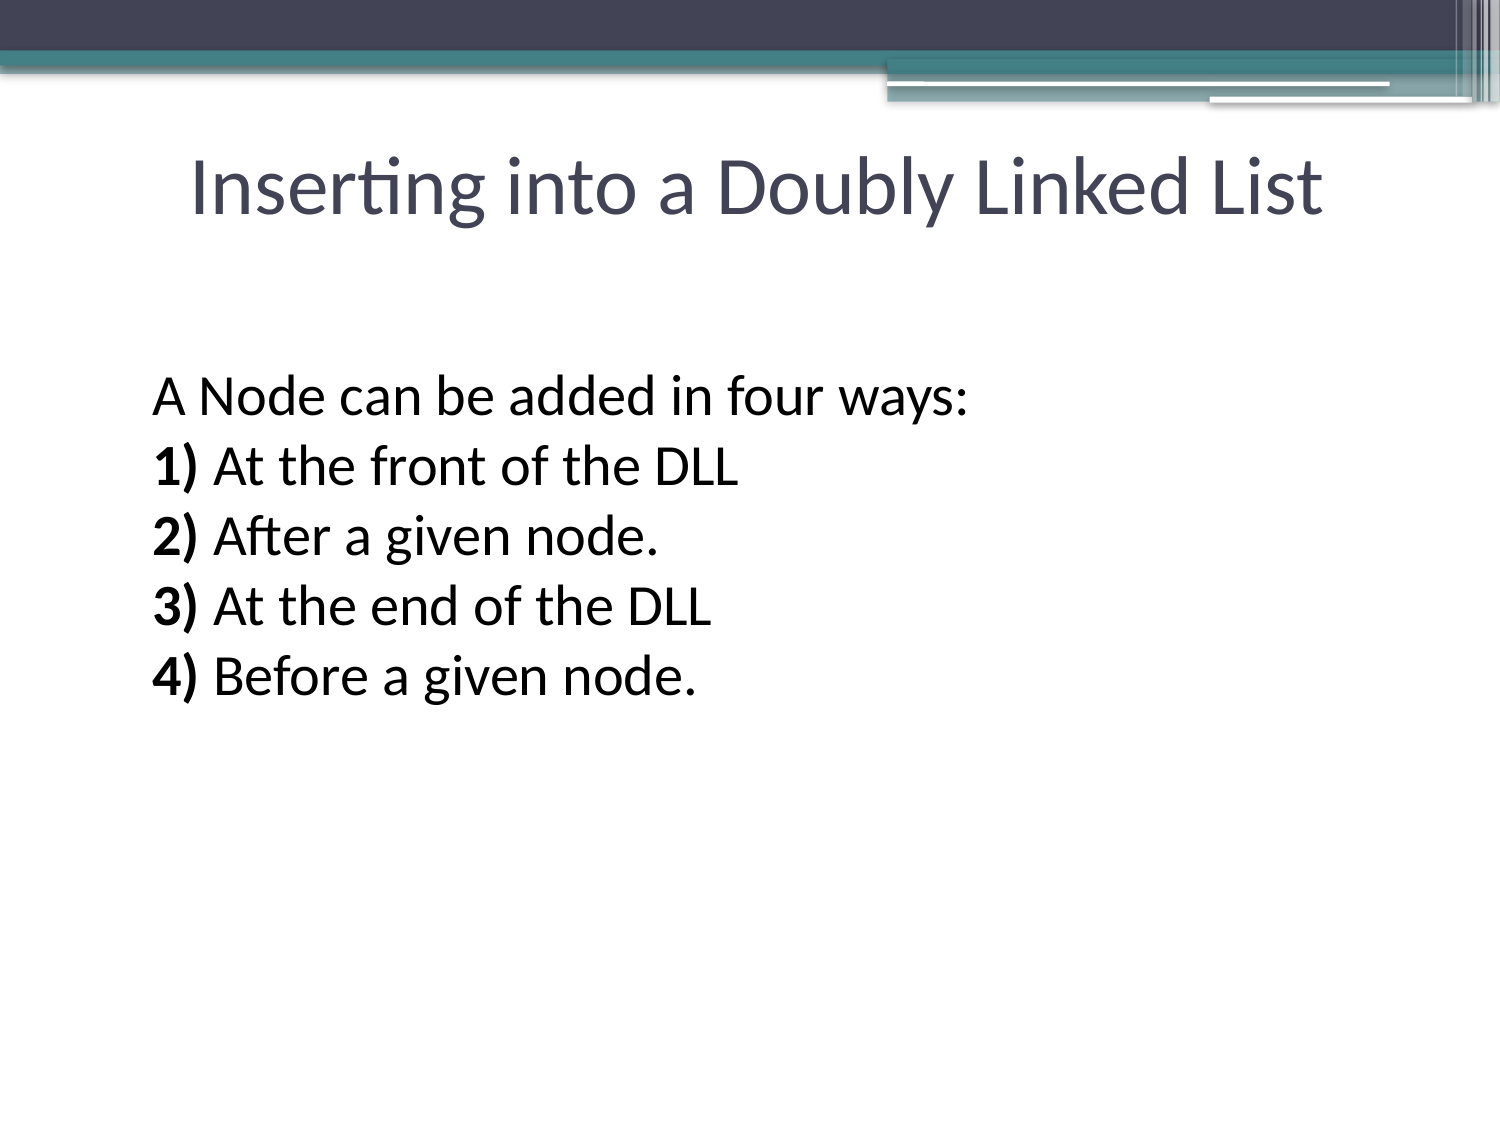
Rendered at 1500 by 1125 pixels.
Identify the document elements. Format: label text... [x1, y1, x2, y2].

title Inserting into a Doubly Linked List [129, 112, 1405, 250]
text_box A Node can be added in four ways: 1) At the front of the DLL 2) After a given node. 3) At the end of the DLL 4) Before a given node. [137, 350, 1025, 715]
